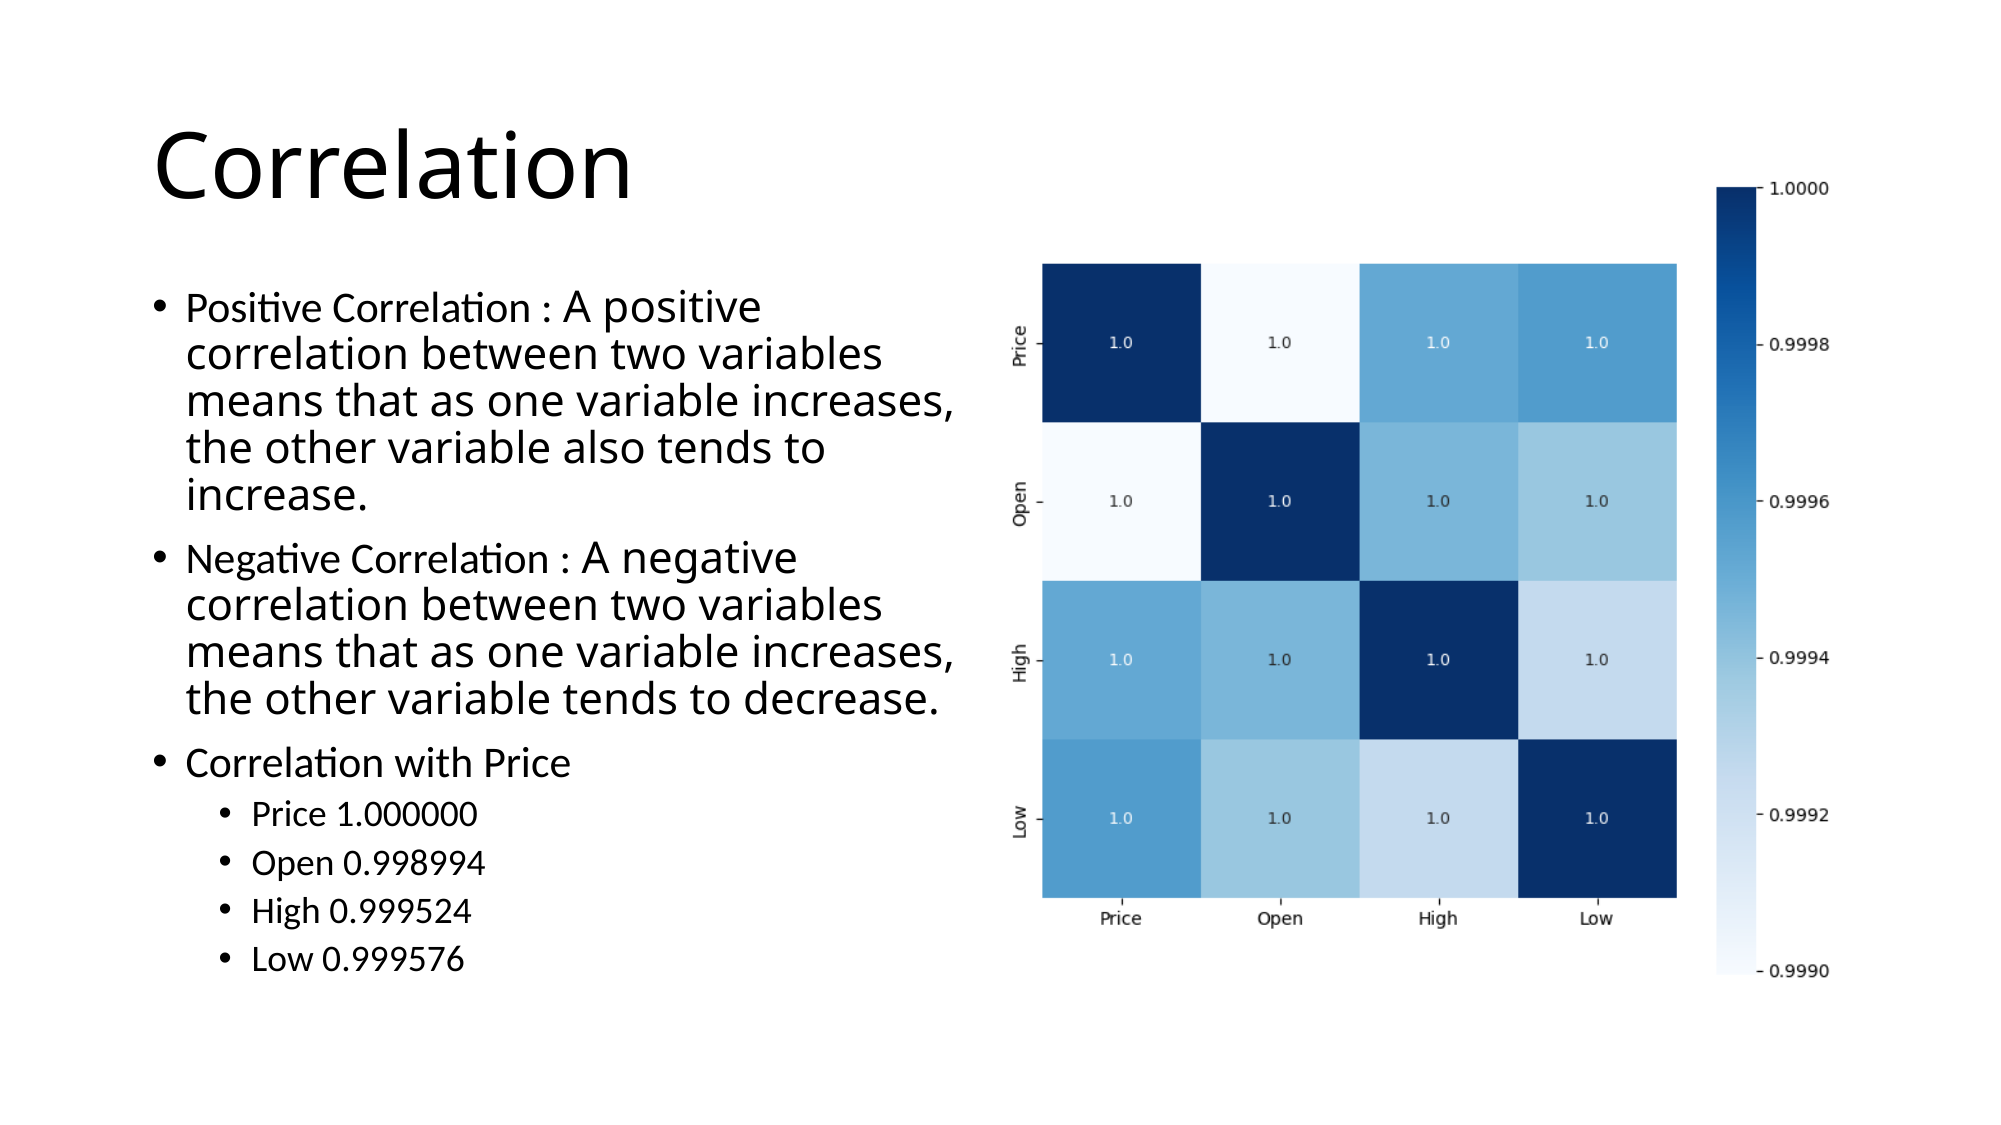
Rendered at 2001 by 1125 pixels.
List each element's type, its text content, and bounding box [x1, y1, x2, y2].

title Correlation [137, 59, 1863, 278]
picture [999, 168, 1842, 994]
list Positive Correlation : A positive correlation between two variables means that as one variable increases, the other variable also tends to increase. Negative Correlation : A negative correlation between two variables means that as one variable increases, the other variable tends to decrease. Correlation with Price Price 1.000000 Open 0.998994 High 0.999524 Low 0.999576 [137, 277, 999, 992]
